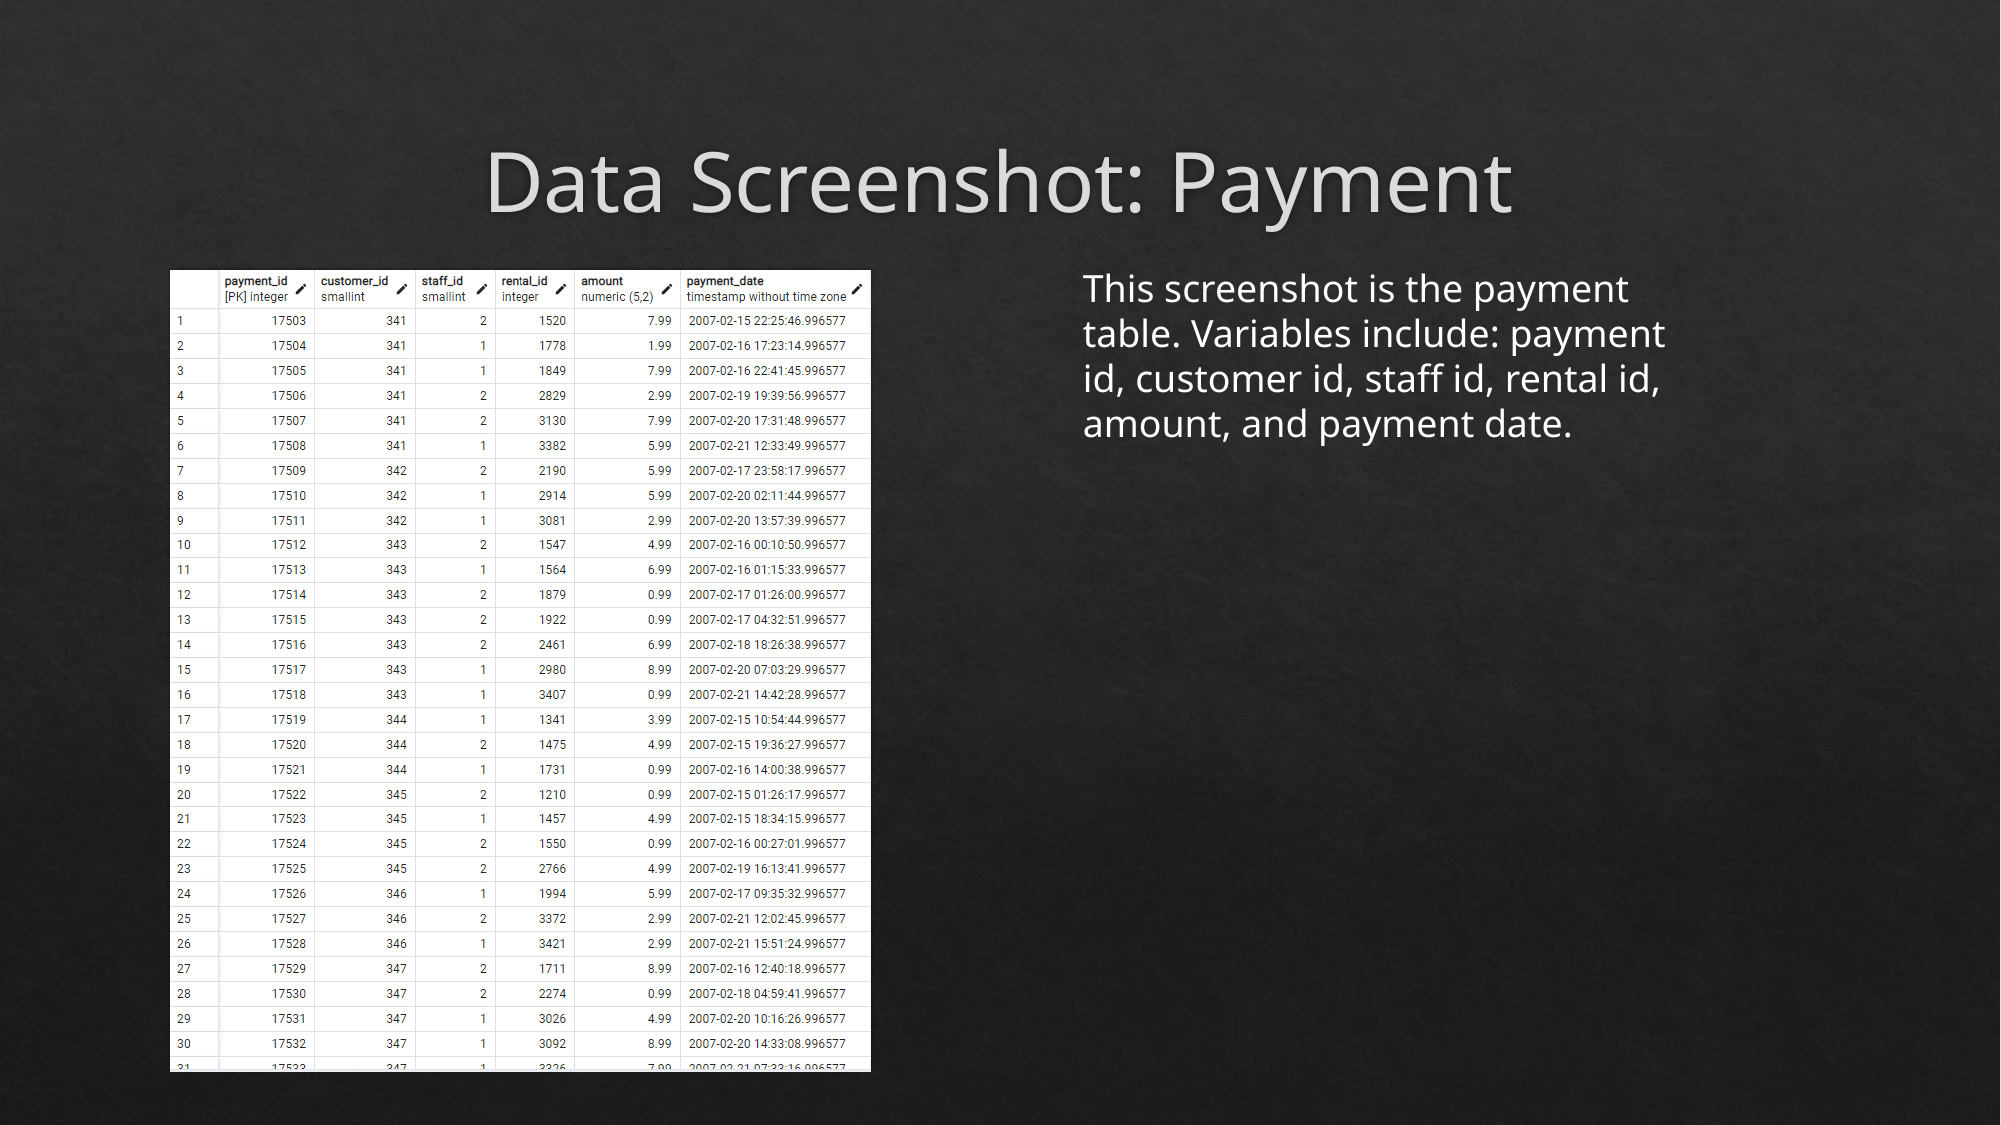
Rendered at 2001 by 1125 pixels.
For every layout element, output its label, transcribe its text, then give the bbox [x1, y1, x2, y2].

title Data Screenshot: Payment [149, 99, 1849, 260]
text_box This screenshot is the payment table. Variables include: payment id, customer id, staff id, rental id, amount, and payment date. [1068, 257, 1723, 453]
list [170, 269, 872, 1072]
